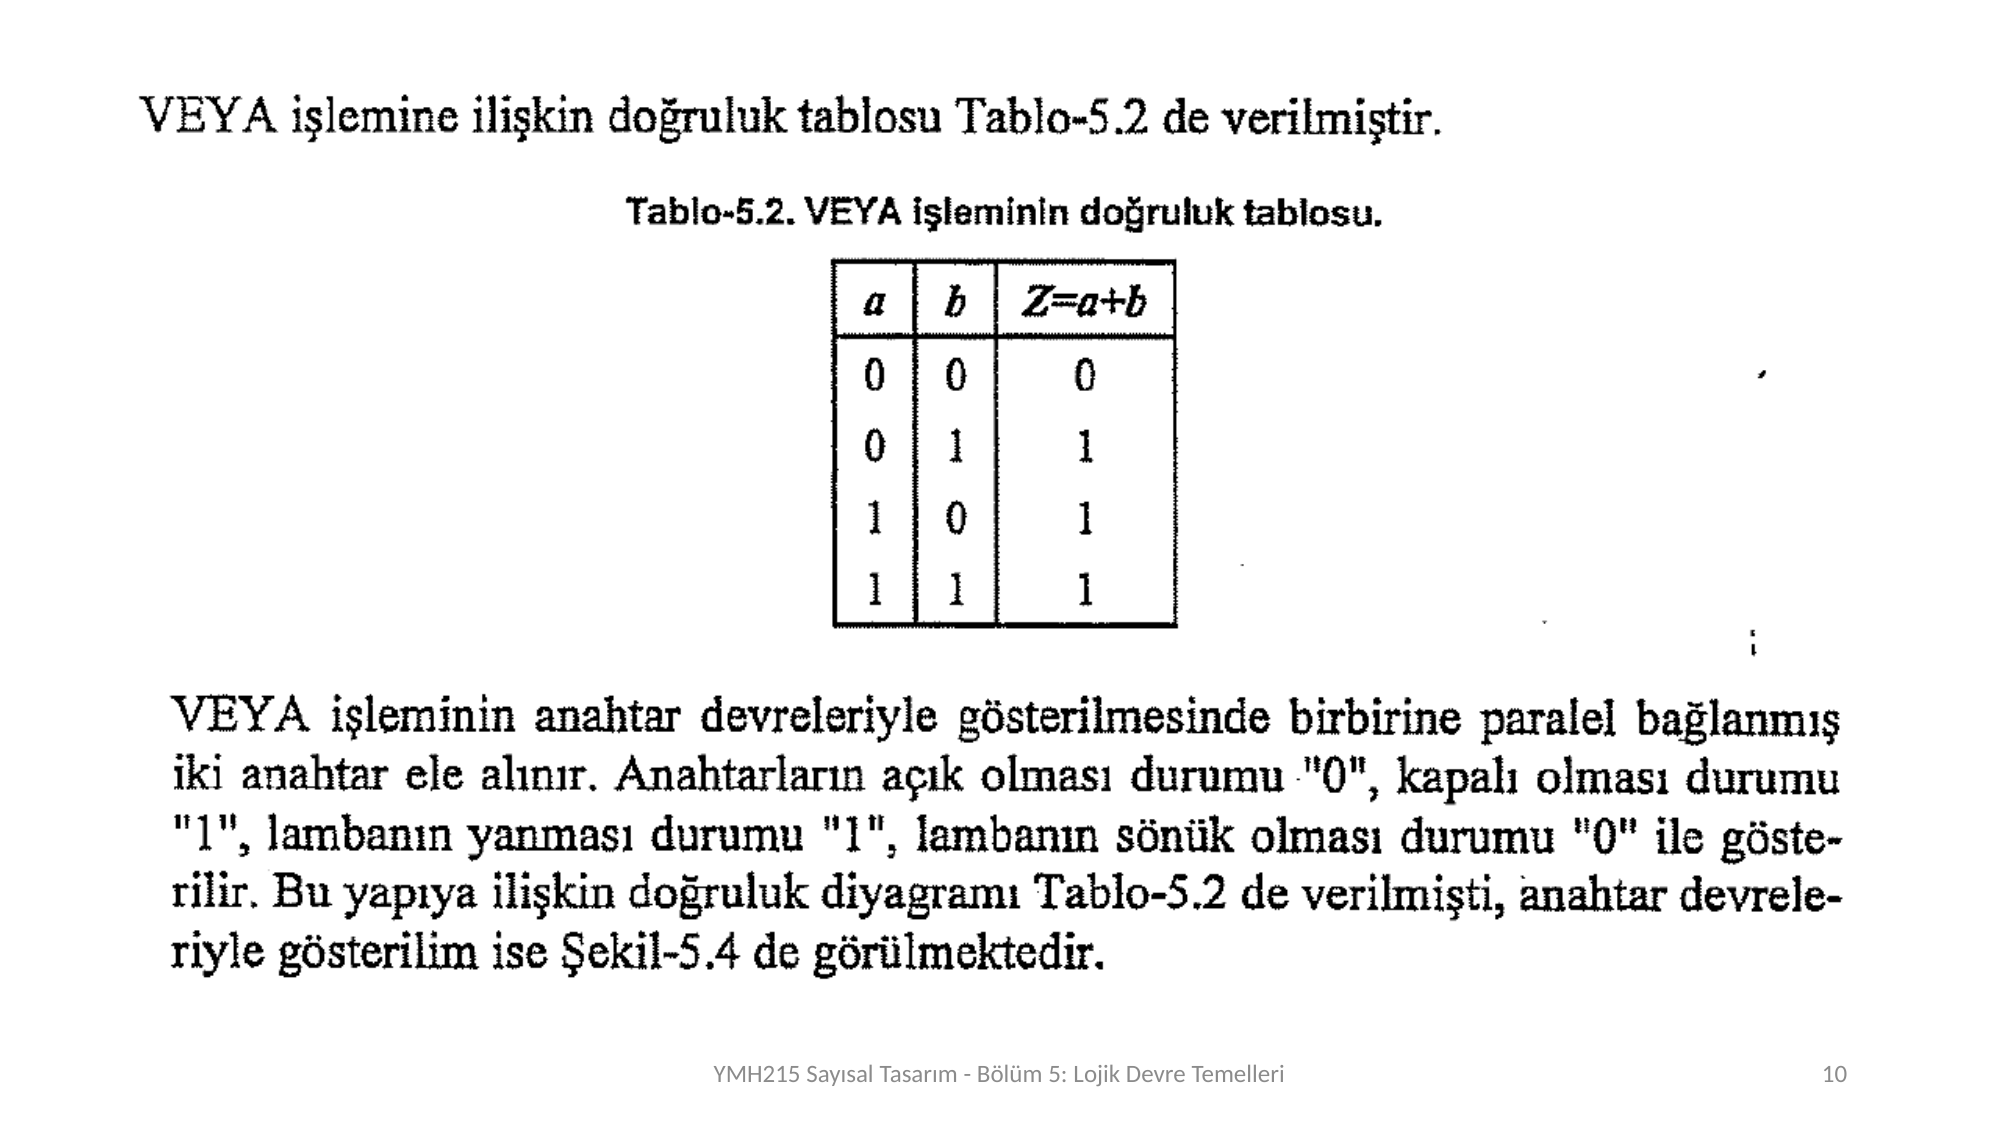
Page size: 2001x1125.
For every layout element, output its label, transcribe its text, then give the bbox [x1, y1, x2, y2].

slide_number 10 [1412, 1042, 1863, 1103]
footer YMH215 Sayısal Tasarım - Bölüm 5: Lojik Devre Temelleri [662, 1042, 1338, 1103]
picture [137, 57, 1863, 1001]
